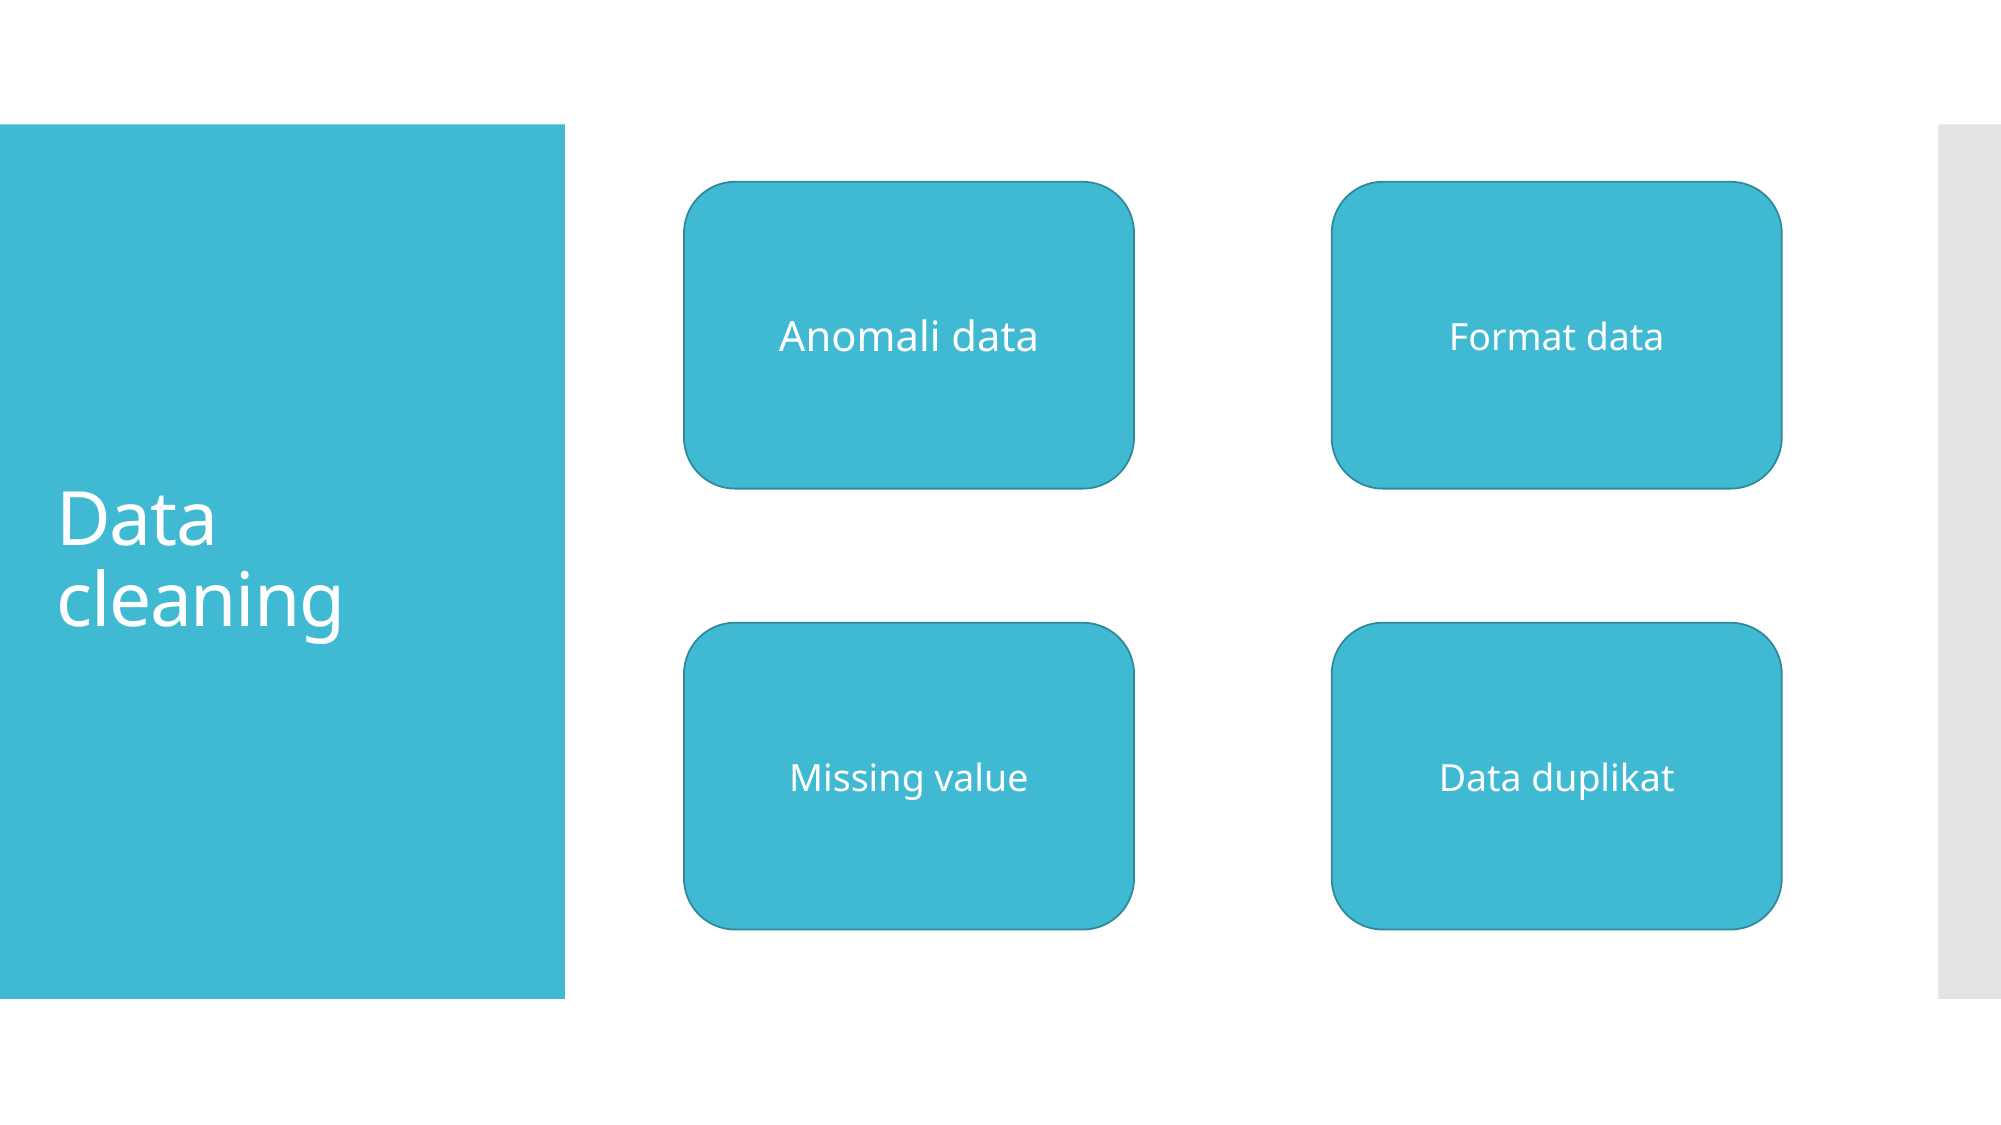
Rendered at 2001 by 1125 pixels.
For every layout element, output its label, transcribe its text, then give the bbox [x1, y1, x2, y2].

text_box Missing value [683, 621, 1135, 931]
text_box Data duplikat [1330, 621, 1783, 931]
text_box Format data [1330, 180, 1783, 490]
text_box Anomali data [683, 180, 1135, 490]
title Data cleaning [41, 184, 525, 940]
